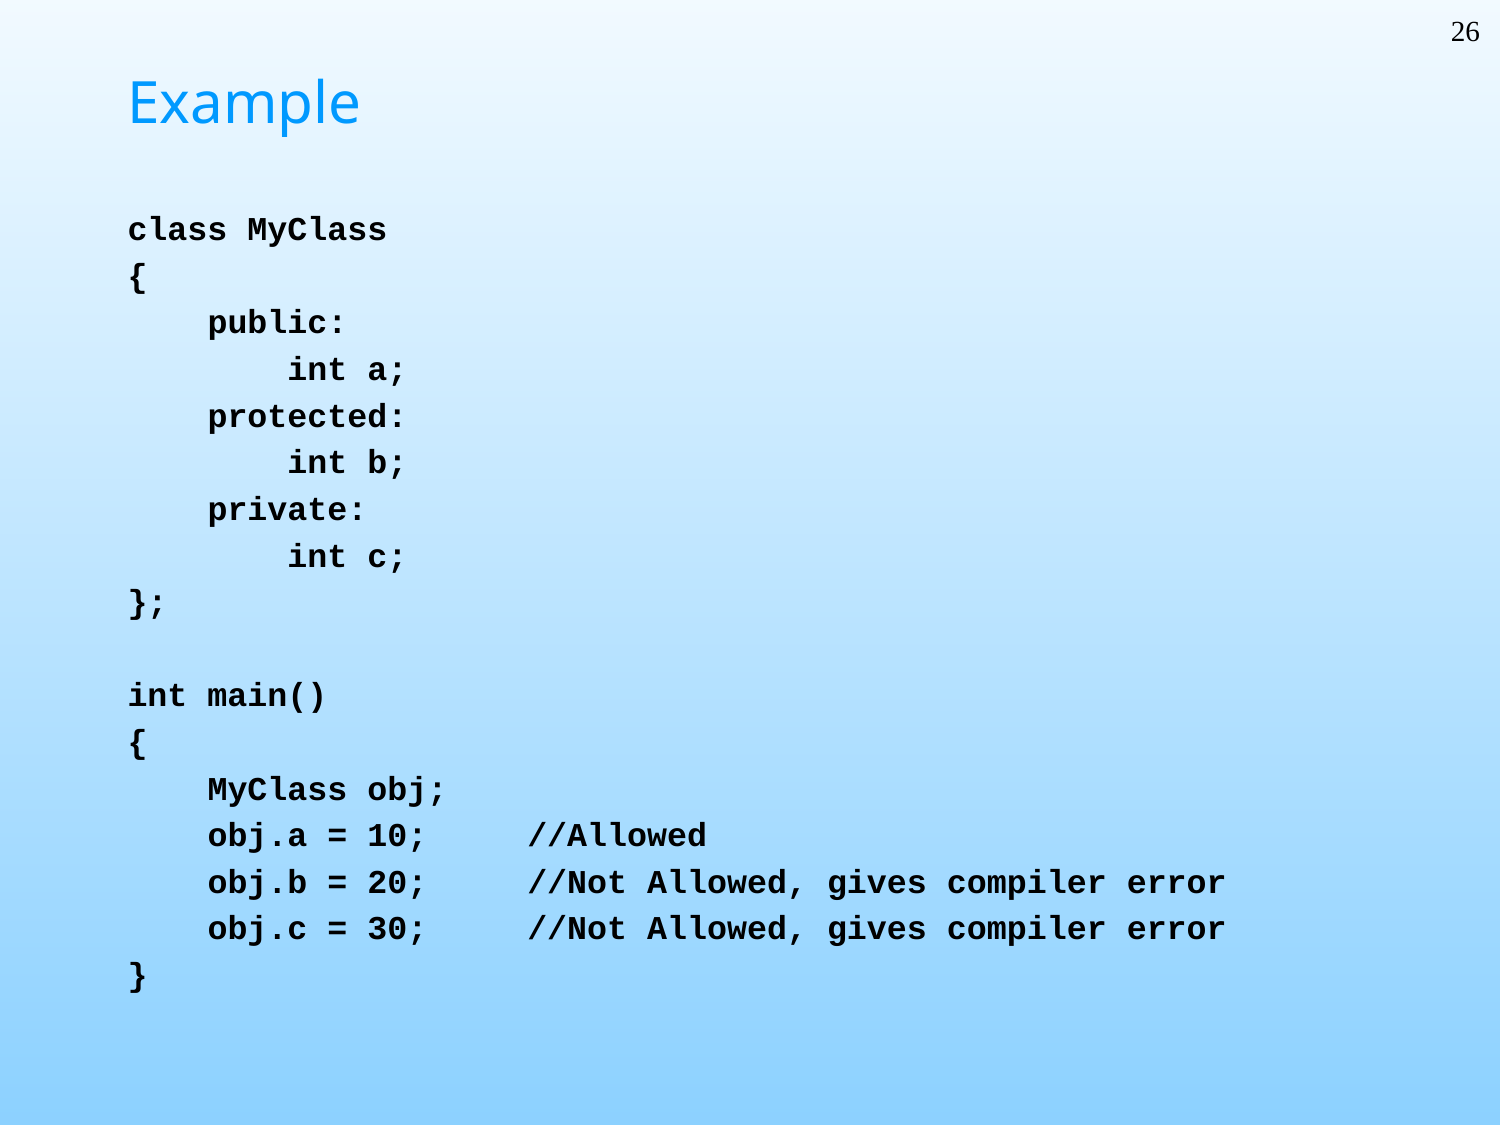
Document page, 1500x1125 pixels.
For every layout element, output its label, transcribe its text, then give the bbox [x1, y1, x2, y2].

title Example [112, 12, 1388, 188]
list class MyClass { public: int a; protected: int b; private: int c; }; int main() { MyClass obj; obj.a = 10; //Allowed obj.b = 20; //Not Allowed, gives compiler error obj.c = 30; //Not Allowed, gives compiler error } [112, 200, 1388, 1063]
slide_number 26 [1182, 4, 1496, 80]
